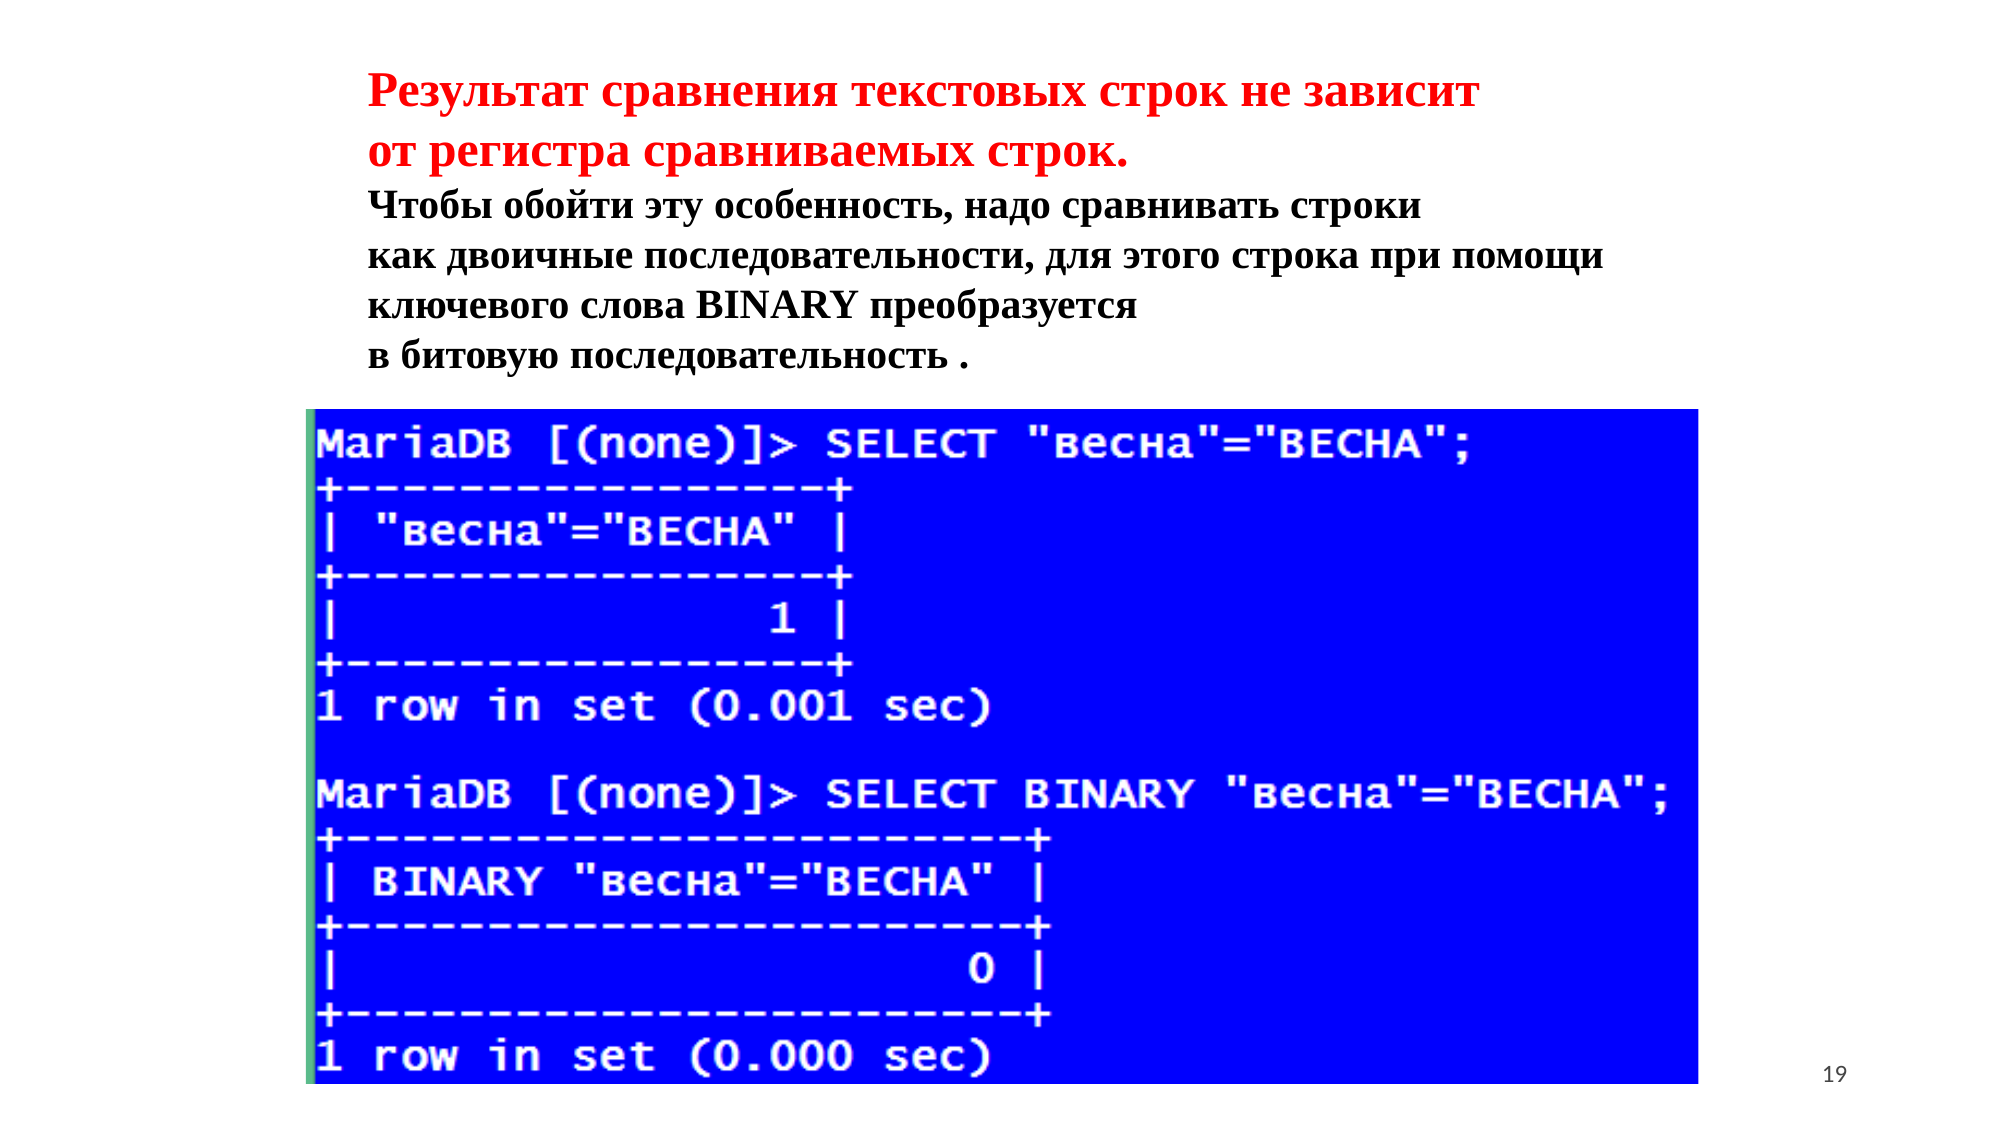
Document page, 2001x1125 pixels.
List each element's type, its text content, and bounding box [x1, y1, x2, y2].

text_box Результат сравнения текстовых строк не зависит от регистра сравниваемых строк. Чтобы обойти эту особенность, надо сравнивать строки как двоичные последовательности, для этого строка при помощи ключевого слова BINARY преобразуется в битовую последовательность . [352, 49, 1645, 384]
picture [305, 409, 1699, 1084]
slide_number 19 [1412, 1042, 1863, 1103]
